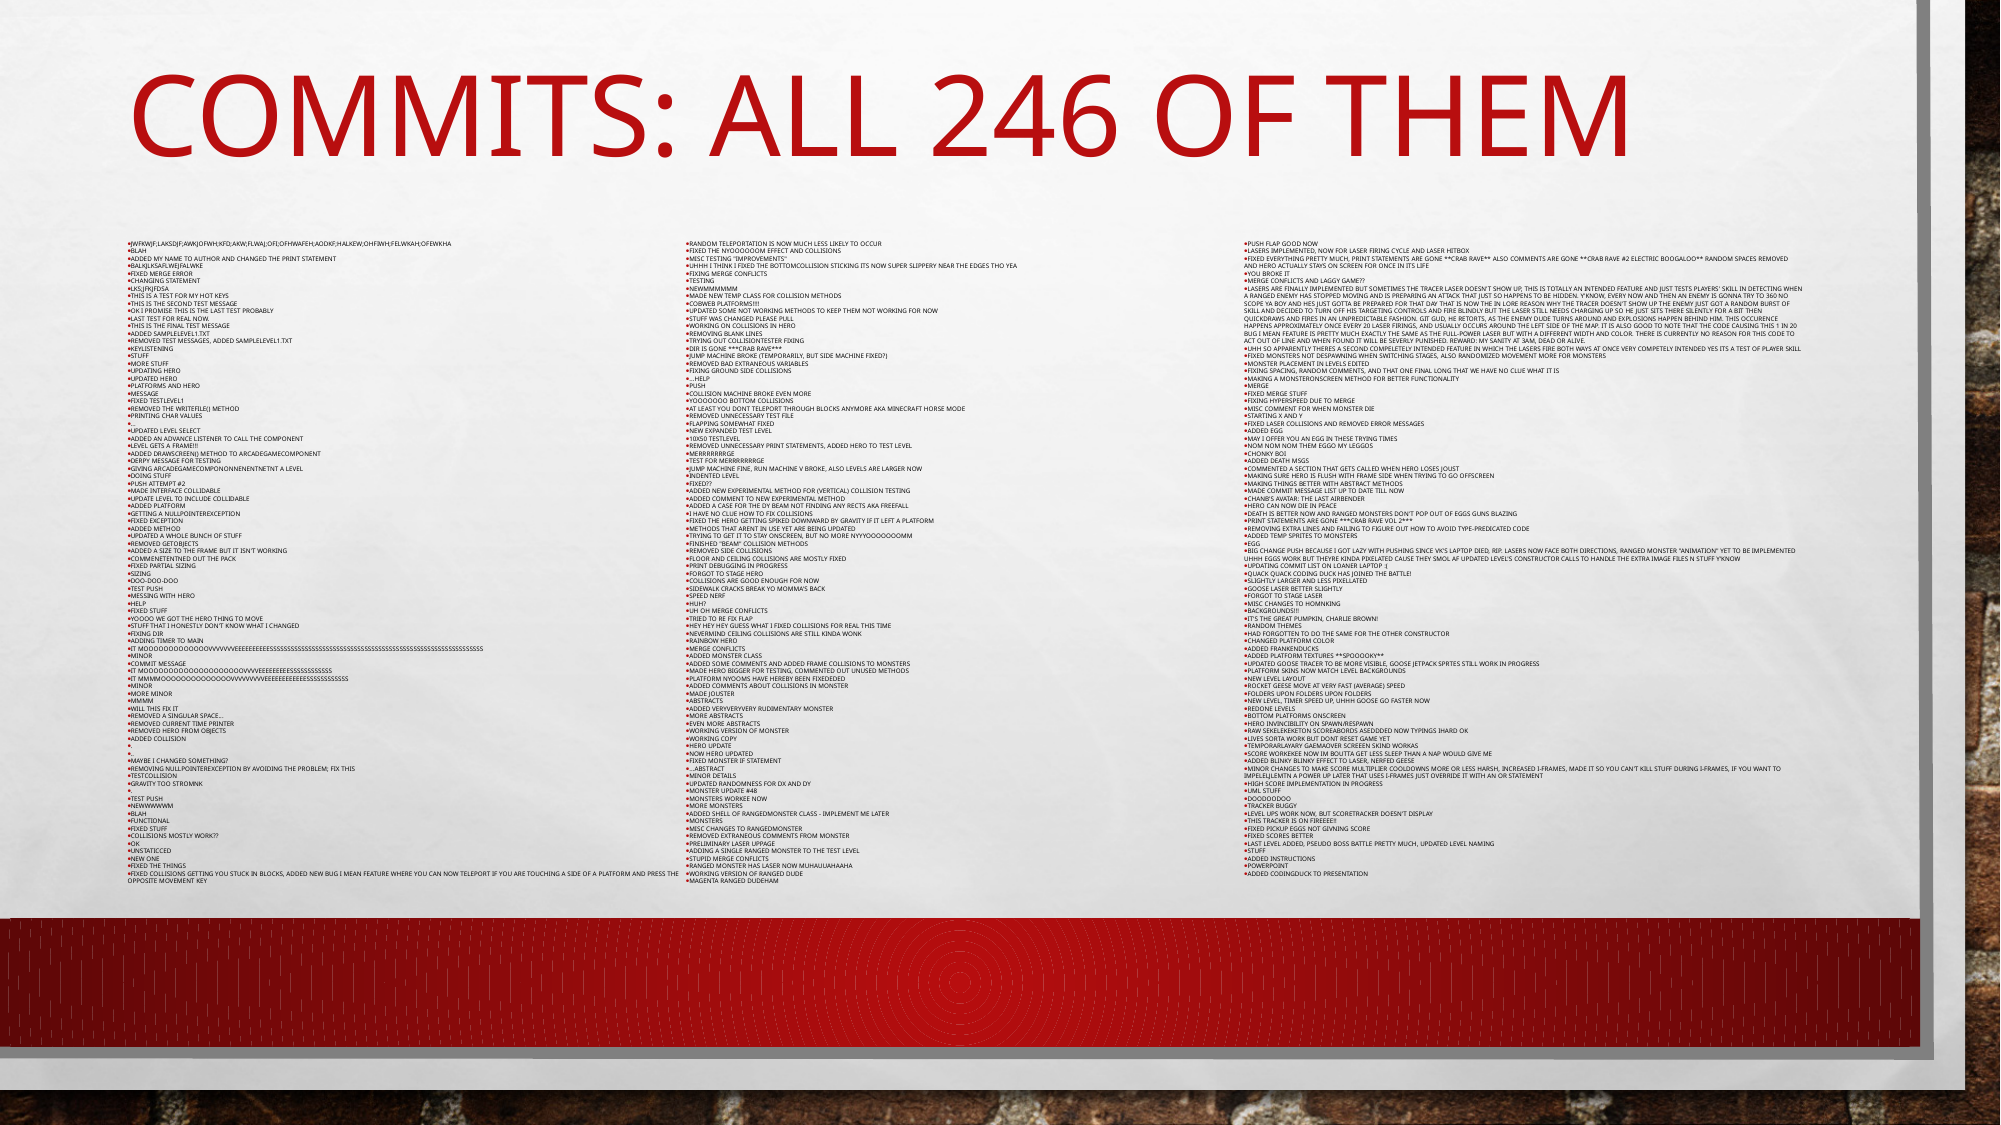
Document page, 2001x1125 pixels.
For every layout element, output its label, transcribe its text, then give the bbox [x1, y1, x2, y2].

title Commits: All 246 of them [112, 25, 1818, 215]
list JWFKWJF;LAKSDJF;AWKJOFWH;KFD;AKW;FLWAJ;OFI;OFHWAFEH;AODKF;HALKEW;OHFIWH;FELWKAH;OFEWKHA blah Added my name to author and changed the print statement balkjlksaflwejfalwke Fixed merge error Changing statement lks;jfkjfdsa This is a test for my hot keys This is the second test message Ok I promise this is the last test probably Last test for real now. This is the final test message added sampleLevel1.txt removed test messages, added sampleLevel1.txt keyListening stuff more stuff updating hero updated hero platforms and hero message fixed testLevel1 removed the writeFile() method printing char values ... Updated level select added an advance listener to call the component Level gets a frame!!! added drawScreen() method to ArcadeGameComponent derpy message for testing giving ArcadeGameCompononnenentnetnt a level doing stuff push attempt #2 made interface Collidable update level to include Collidable added platform getting a nullpointerexception fixed exception added method updated a whole bunch of stuff removed getObjects added a size to the frame but it isn't working commenetentned out the pack fixed partial sizing sizing doo-doo-doo test push messing with hero help fixed stuff yoooo we got the hero thing to move stuff that I honestly don't know what I changed fixing dir adding Timer to main It MOOOOOOOOOOOOOVVVVVVVEEEEEEEEEESSSSSSSSSSSSSSSSSSSSSSSSSSSSSSSSSSSSSSSSSSSSSSSSSSSSSSSSSSSSS minor commit message It MOOOOOOOOOOOOOOOOOOOOVVVVEEEEEEEEESSSSSSSSSSSS It MMMMOOOOOOOOOOOOOOVVVVVVVVVEEEEEEEEEEEESSSSSSSSSSSS minor more minor mmmm will this fix it removed a singular space... removed current time printer removed hero from objects added collision . .. maybe i changed something? removing nullpointerexception by avoiding the problem; fix this testcollision gravity too stromnk . test push newwwwwm blah functional fixed stuff collisions mostly work?? ok unstaticced new one Fixed the things fixed collisions getting you stuck in blocks, added new bug i mean feature where you can now teleport if you are touching a side of a platform and press the opposite movement key random teleportation is now much less likely to occur fixed the NYOOOOOOM effect and collisions misc testing "improvements" uhhh i think i fixed the bottomCollision sticking its now super slippery near the edges tho yea fixing merge conflicts testing newmmmmmm made new temp class for collision methods COBWEB PLATFORMS!!!! updated some not working methods to keep them not working for now stuff was changed please pull working on collisions in hero removing blank lines trying out CollisionTester fixing dir is gone ***crab rave*** jump machine broke (temporarily, but side machine fixed?) removed bad extraneous variables fixing ground side collisions ...help push collision machine broke even more YOOOOOOO BOTTOM COLLISIONS at least you dont teleport through blocks anymore aka MINECRAFT HORSE MODE removed unnecessary test file flapping somewhat fixed new expanded test level 10x50 testLevel removed unnecessary print statements, added hero to test level merrrrrrrge test for merrrrrrrge jump machine fine, run machine v broke, also levels are larger now indented level fixed?? added new experimental method for (vertical) collision testing added comment to new experimental method added a case for the dy beam not finding any rects aka freefall I have no clue how to fix collisions fixed the hero getting spiked downward by gravity if it left a platform methods that arent in use yet are being updated trying to get it to stay onscreen, but no more nyyyooooooomm finished "beam" collision methods removed side collisions floor and ceiling collisions are mostly fixed print debugging in progress forgot to stage hero collisions are good enough for now sidewalk cracks break yo momma's back speed nerf huh? uh oh merge conflicts tried to re fix flap hey hey hey guess what i fixed collisions for real this time nevermind ceiling collisions are still kinda wonk rainbow hero merge conflicts added monster class added some comments and added frame collisions to monsters made hero bigger for testing, commented out unused methods platform nyooms have hereby been fixededed added comments about collisions in monster made Jouster abstracts added veryveryvery rudimentary monster more abstracts even more abstracts working version of monster working copy hero update now hero updated fixed monster if statement ...abstract minor details updated randomness for dx and dy monster update #48 monsters workee now more monsters added shell of RangedMonster class - implement me later monsters misc changes to rangedmonster removed extraneous comments from monster preliminary laser uppage adding a single ranged monster to the test level stupid merge conflicts ranged monster has laser now muhauuahaaha working version of ranged dude magenta ranged dudeham push flap good now lasers implemented, now for laser firing cycle and laser hitbox fixed everything pretty much, print statements are gone **crab rave** also comments are gone **crab rave #2 electric boogaloo** random spaces removed and hero actually stays on screen for once in its life you broke it merge conflicts and laggy game?? lasers are finally implemented but sometimes the tracer laser doesn't show up, this is totally an intended feature and just tests players' skill in detecting when a ranged enemy has stopped moving and is preparing an attack that just so happens to be hidden. y'know, every now and then an enemy is gonna try to 360 no scope ya boy and hes just gotta be prepared for that day that is now the in lore reason why the tracer doesn't show up the enemy just got a random burst of skill and decided to turn off his targeting controls and fire blindly but the laser still needs charging up so he just sits there silently for a bit then quickdraws and fires in an unpredictable fashion. git gud, he retorts, as the enemy dude turns around and explosions happen behind him. This occurence happens approximately once every 20 laser firings, and usually occurs around the left side of the map. It is also good to note that the code causing this 1 in 20 bug i mean feature is pretty much exactly the same as the full-power laser but with a different width and color. there is currently no reason for this code to act out of line and when found it will be severly punished. reward: my sanity at 3am, dead or alive. uhh so apparently theres a second compeletely intended feature in which the lasers fire both ways at once very competely intended yes its a test of player skill fixed monsters not despawning when switching stages, also randomized movement more for monsters monster placement in levels edited fixing spacing, random comments, and that one final long that we have no clue what it is making a monsterOnscreen method for better functionality merge fixed merge stuff fixing hyperspeed due to merge misc comment for when monster die starting X and Y fixed laser collisions and removed error messages added egg may I offer you an egg in these trying times nom nom nom them eggo my leggos chonky boi added death msgs commented a section that gets called when hero loses joust making sure hero is flush with frame side when trying to go offscreen making things better with abstract methods made commit message list up to date till now chanb's AVATAR: THE LAST AIRBENDER hero can now die in peace death is better now and ranged monsters don't pop out of eggs guns blazing print statements are gone ***crab rave vol 2*** removing extra lines and failing to figure out how to avoid type-predicated code added temp sprites to monsters EGG big change push because i got lazy with pushing since vk's laptop died, rip. lasers now face both directions, ranged monster "animation" yet to be implemented uhhh eggs work but theyre kinda pixelated cause they smol af updated level's constructor calls to handle the extra image files n stuff y'know updating commit list on loaner laptop :( quack quack coding duck has joined the battle! slightly larger and less pixellated goose laser better slightly forgot to stage laser misc changes to homnking backgrounds!!! it's the great pumpkin, Charlie Brown! random themes had forgotten to do the same for the other constructor changed platform color added frankenducks added platform textures **spooooky** updated goose tracer to be more visible, goose jetpack sprtes still work in progress platform skins now match level backgrounds new level layout ROCKET GEESE MOVE AT VERY FAST (average) SPEED Folders upon folders upon folders new level, timer speed up, uhhh goose go faster now redone levels bottom platforms onscreen hero invincibility on spawn/respawn raw sekelekeketon scoreabords aseddded now typings ihard ok lives sorta work but dont reset game yet temporarlayary gaemaover screeen skind workas SCORE WORKEKEE NOW IM BOUTTA GET LESS SLEEP THAN A NAP WOULD GIVE ME added blinky blinky effect to laser, nerfed geese minor changes to make score multiplier cooldowns more or less harsh, increased i-frames, made it so you can't kill stuff during i-frames, if you want to impeleljlemtn a power up later that uses i-frames just override it with an or statement high score implementation in progress uml stuff doodoodoo tracker buggy level UPs work now, but scoreTracker doesn't display This Tracker is on FIREEEE!! fixed pickup eggs not givning score fixed scores better last level added, pseudo boss battle pretty much, updated level naming stuff added instructions powerpoint added codingduck to presentation [112, 237, 1818, 888]
picture [0, 0, 2000, 1125]
